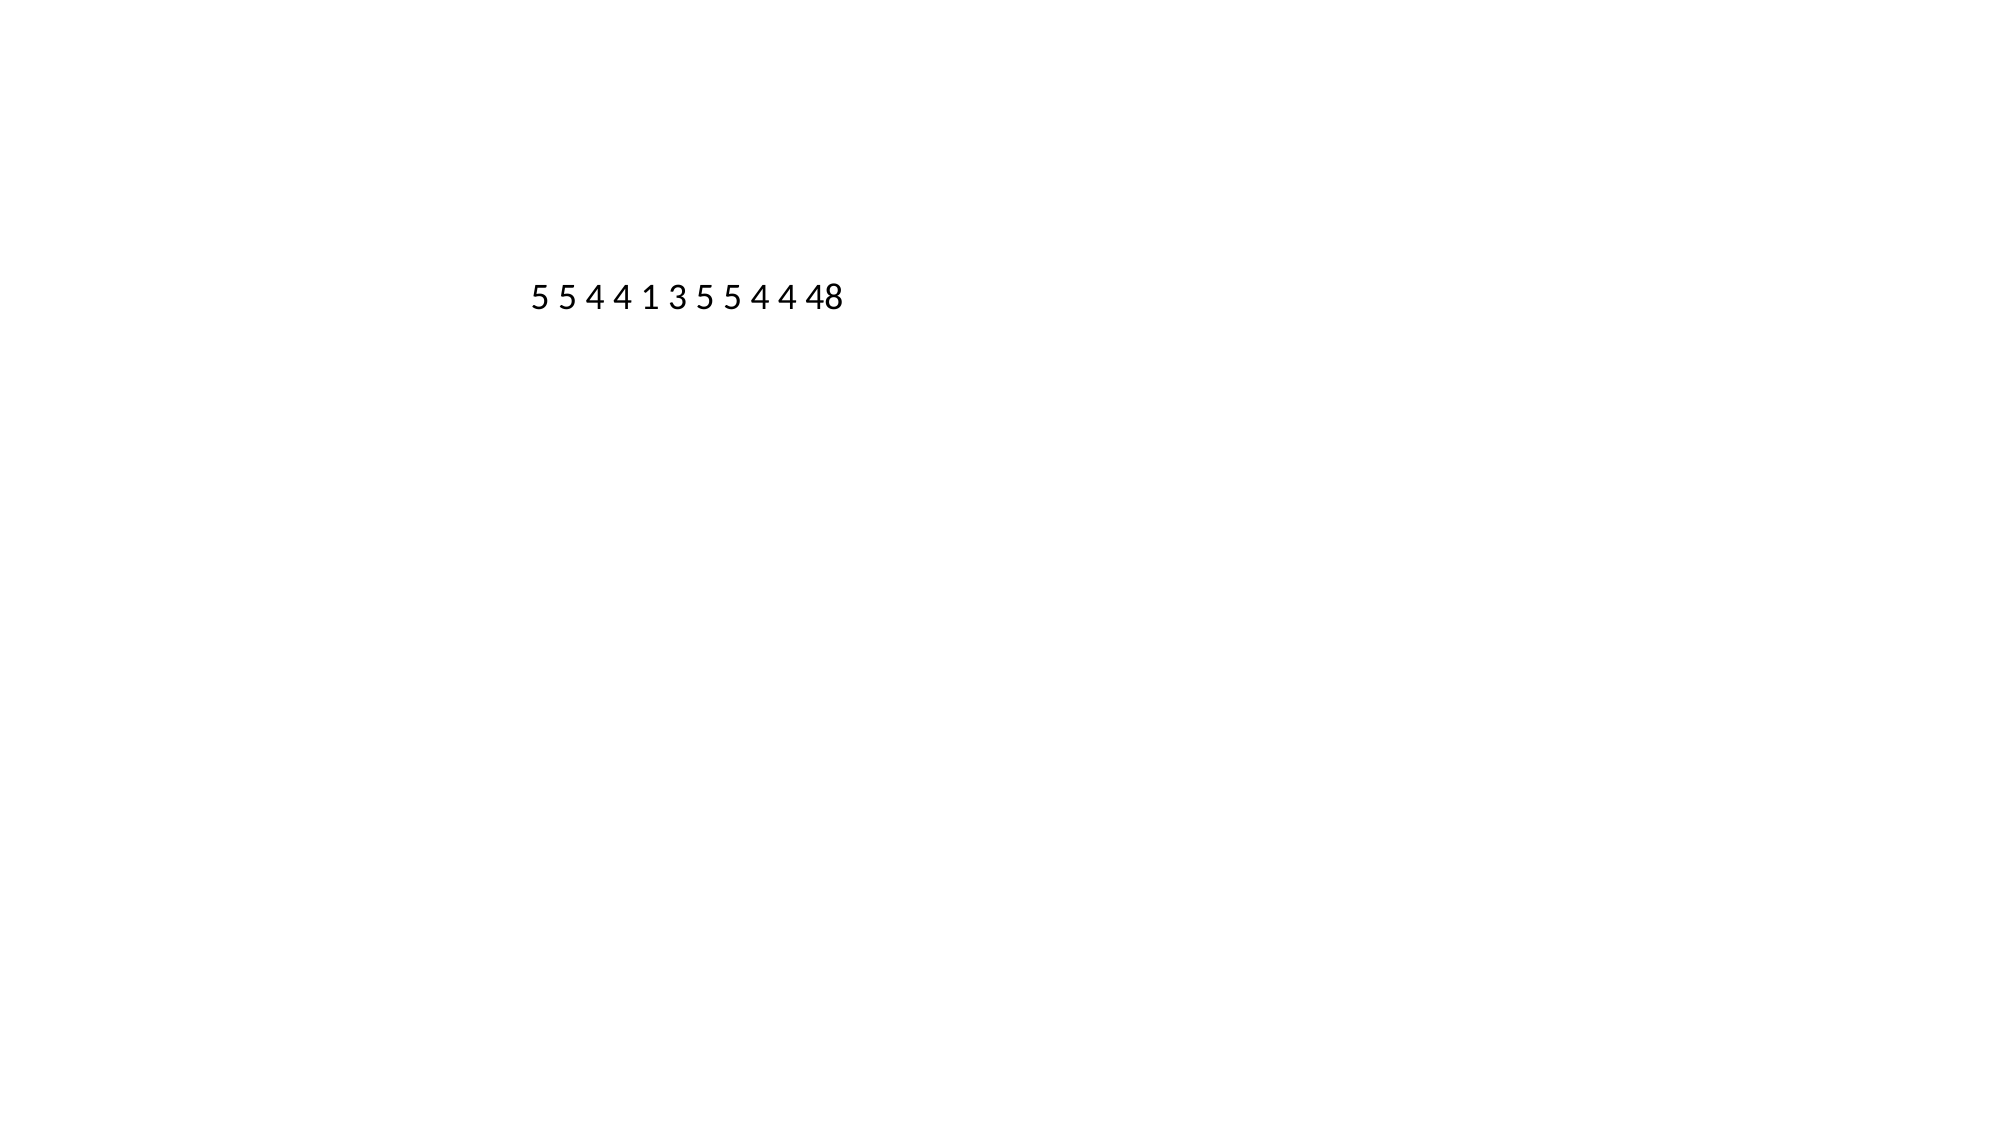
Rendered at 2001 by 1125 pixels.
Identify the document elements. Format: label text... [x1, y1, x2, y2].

text_box 5 5 4 4 1 3 5 5 4 4 48 [515, 264, 1516, 325]
